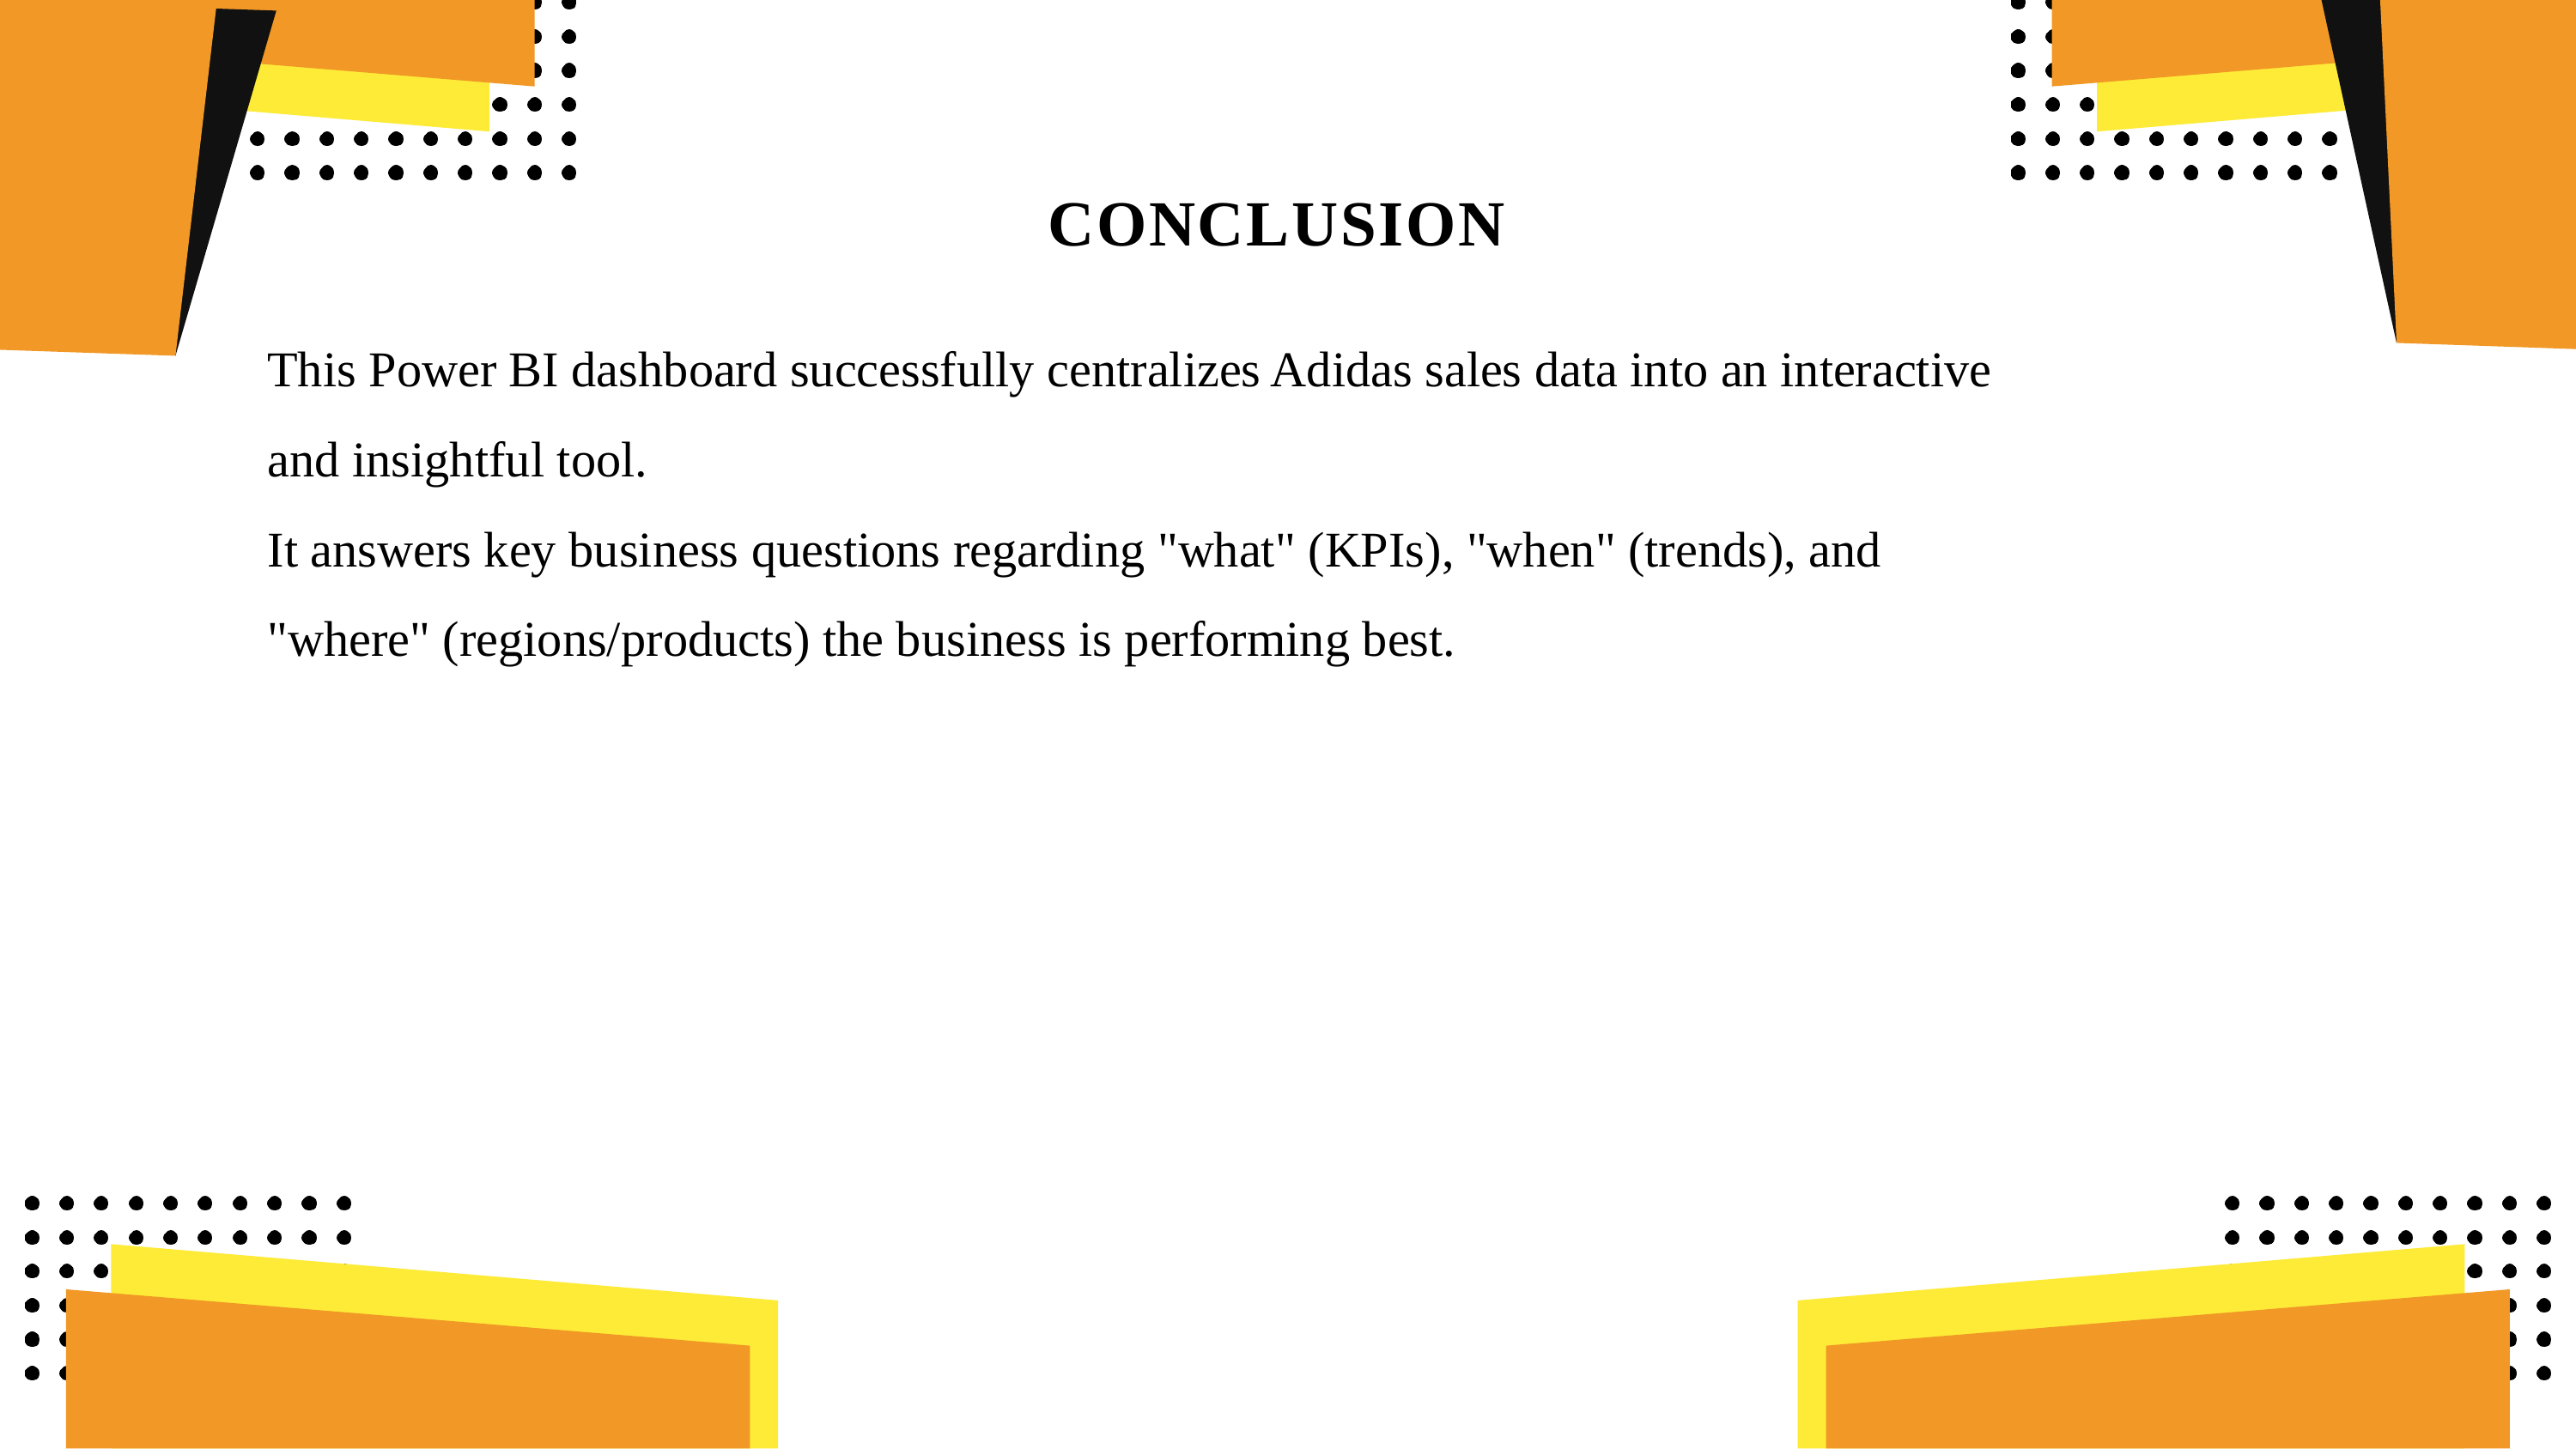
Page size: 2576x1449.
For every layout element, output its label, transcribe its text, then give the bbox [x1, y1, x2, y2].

picture [2537, 1366, 2552, 1381]
picture [2363, 1196, 2379, 1210]
picture [284, 165, 300, 180]
picture [2044, 97, 2060, 112]
picture [2433, 1196, 2448, 1210]
picture [562, 0, 576, 10]
picture [2011, 29, 2026, 44]
picture [562, 29, 577, 44]
picture [2011, 165, 2026, 180]
picture [458, 165, 472, 180]
picture [526, 165, 542, 180]
picture [2537, 1196, 2552, 1210]
picture [388, 165, 404, 180]
picture [128, 1196, 143, 1210]
picture [197, 1196, 213, 1210]
picture [232, 1196, 247, 1210]
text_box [0, 0, 542, 356]
picture [2259, 1196, 2275, 1210]
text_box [2044, 0, 2576, 349]
picture [25, 1298, 39, 1313]
picture [59, 1229, 74, 1245]
picture [25, 1366, 39, 1381]
picture [2537, 1229, 2552, 1245]
picture [2011, 63, 2026, 78]
picture [492, 165, 507, 180]
picture [2184, 165, 2199, 180]
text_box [1797, 1229, 2517, 1449]
picture [2502, 1229, 2517, 1245]
picture [25, 1331, 39, 1347]
picture [2537, 1331, 2552, 1347]
picture [94, 1196, 109, 1210]
picture [2044, 130, 2060, 146]
picture [2537, 1298, 2552, 1313]
picture [2011, 0, 2026, 10]
picture [59, 1196, 74, 1210]
picture [2252, 165, 2268, 180]
picture [267, 1196, 282, 1210]
picture [2011, 130, 2026, 146]
picture [526, 130, 542, 146]
picture [2148, 165, 2164, 180]
picture [562, 63, 577, 78]
picture [2080, 165, 2094, 180]
picture [2467, 1196, 2482, 1210]
picture [59, 1264, 74, 1279]
picture [354, 165, 368, 180]
picture [526, 97, 542, 112]
picture [422, 165, 438, 180]
picture [2218, 165, 2233, 180]
picture [301, 1196, 317, 1210]
picture [163, 1196, 178, 1210]
picture [25, 1264, 39, 1279]
picture [2225, 1196, 2240, 1210]
picture [319, 165, 334, 180]
title CONCLUSION [665, 179, 1810, 304]
picture [2502, 1264, 2517, 1279]
picture [562, 165, 577, 180]
picture [2502, 1196, 2517, 1210]
list This Power BI dashboard successfully centralizes Adidas sales data into an interactive and insightful tool. It answers key business questions regarding "what" (KPIs), "when" (trends), and "where" (regions/products) the business is performing best. [267, 304, 2052, 1134]
picture [2537, 1264, 2552, 1279]
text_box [59, 1229, 779, 1449]
picture [2011, 97, 2026, 112]
picture [336, 1196, 351, 1210]
picture [25, 1196, 39, 1210]
picture [2293, 1196, 2309, 1210]
picture [2398, 1196, 2413, 1210]
picture [2044, 165, 2060, 180]
picture [25, 1229, 39, 1245]
picture [562, 130, 577, 146]
picture [2287, 165, 2303, 180]
picture [2114, 165, 2129, 180]
picture [2329, 1196, 2344, 1210]
picture [562, 97, 577, 112]
